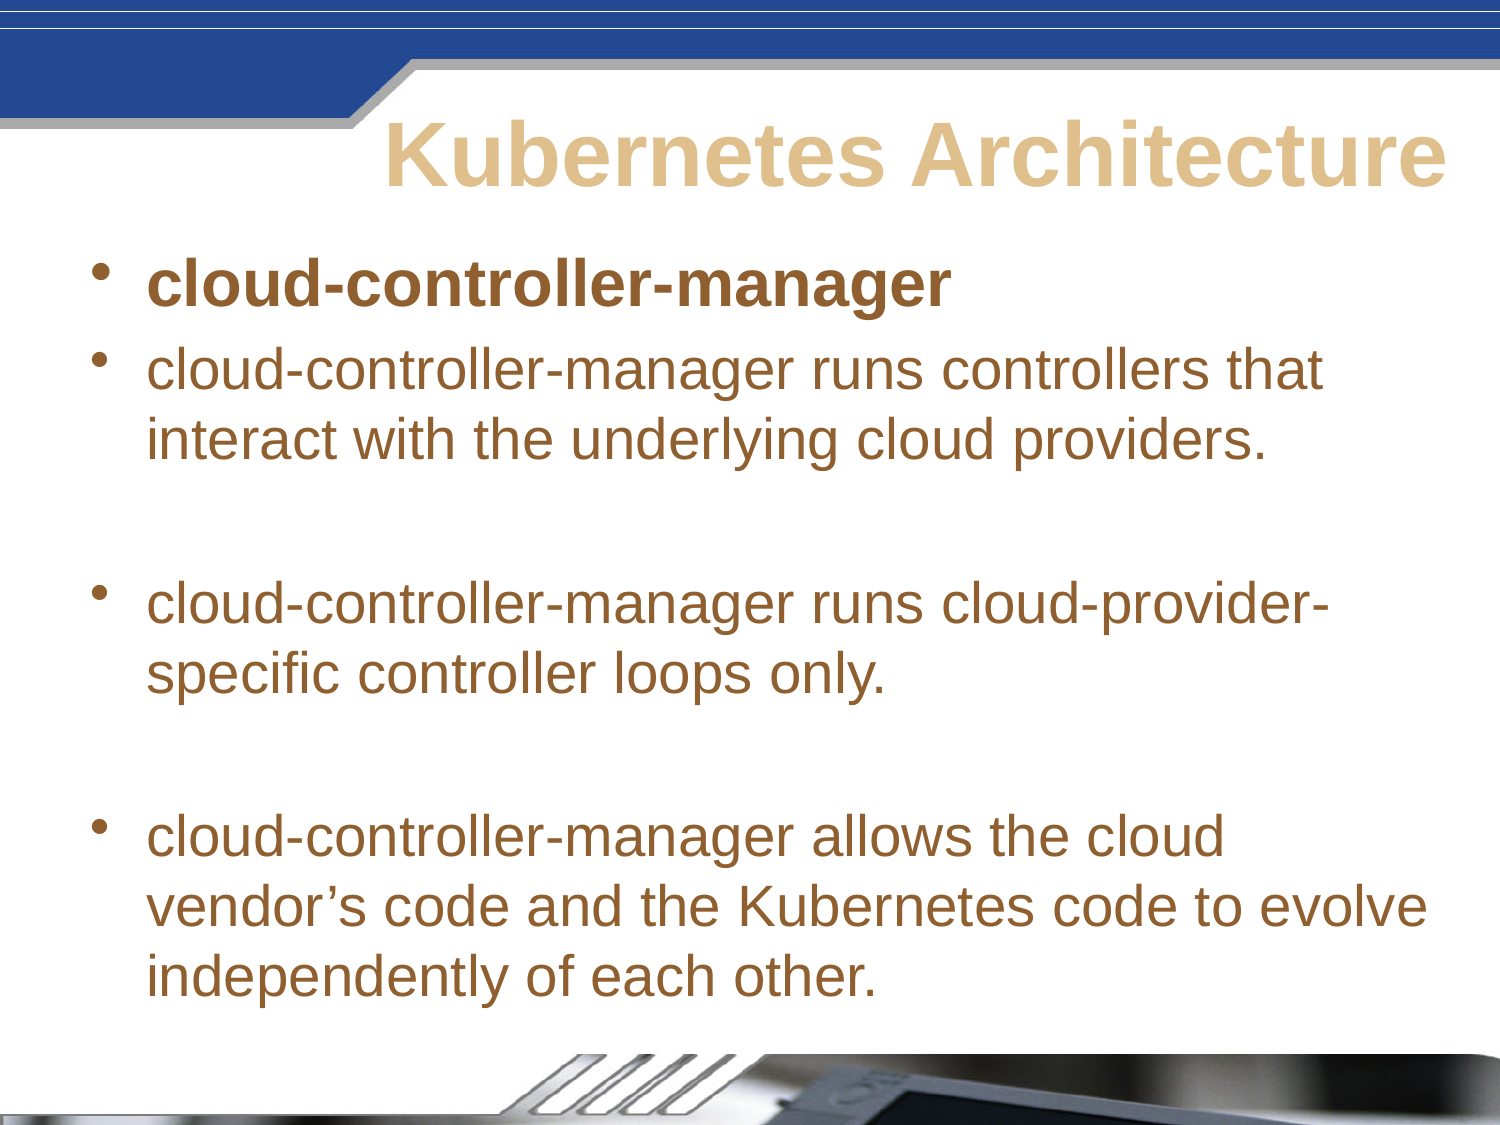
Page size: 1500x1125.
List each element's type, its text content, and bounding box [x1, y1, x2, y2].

picture [0, 0, 1500, 1125]
list cloud-controller-manager cloud-controller-manager runs controllers that interact with the underlying cloud providers. cloud-controller-manager runs cloud-provider-specific controller loops only. cloud-controller-manager allows the cloud vendor’s code and the Kubernetes code to evolve independently of each other. [74, 232, 1451, 1006]
title Kubernetes Architecture [74, 66, 1479, 233]
